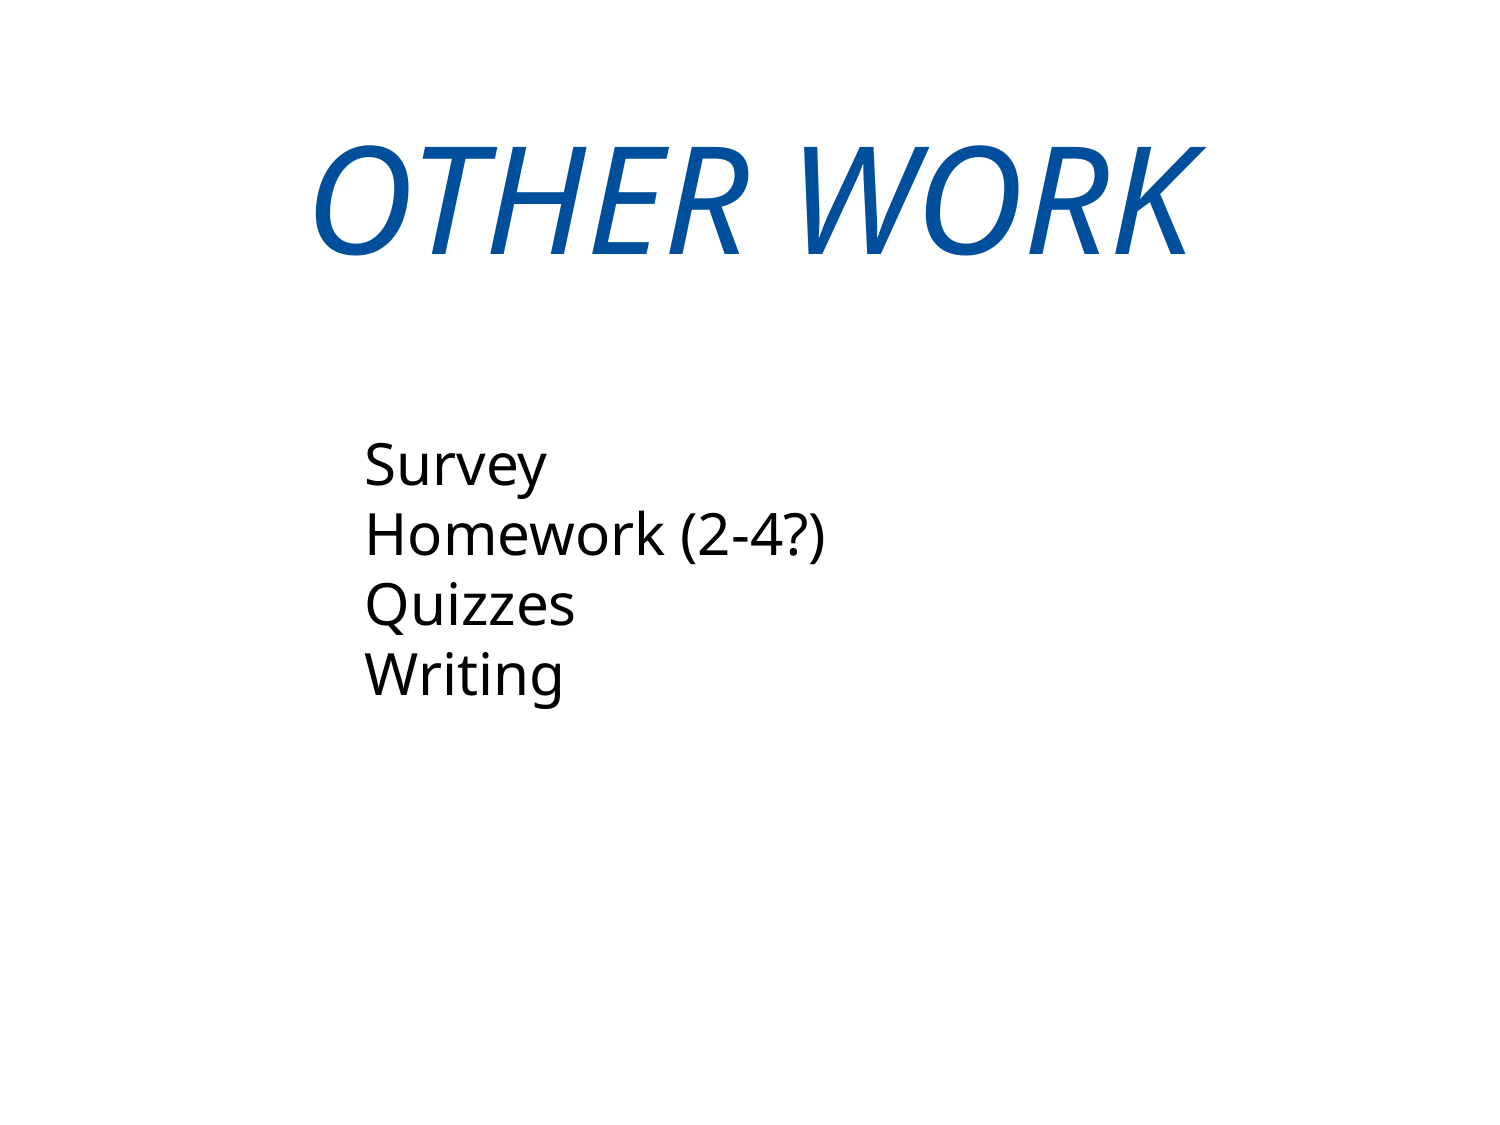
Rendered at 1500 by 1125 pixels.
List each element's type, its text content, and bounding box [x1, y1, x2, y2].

text_box Survey Homework (2-4?) Quizzes Writing [350, 350, 1213, 855]
text_box OTHER WORK [0, 96, 1500, 292]
